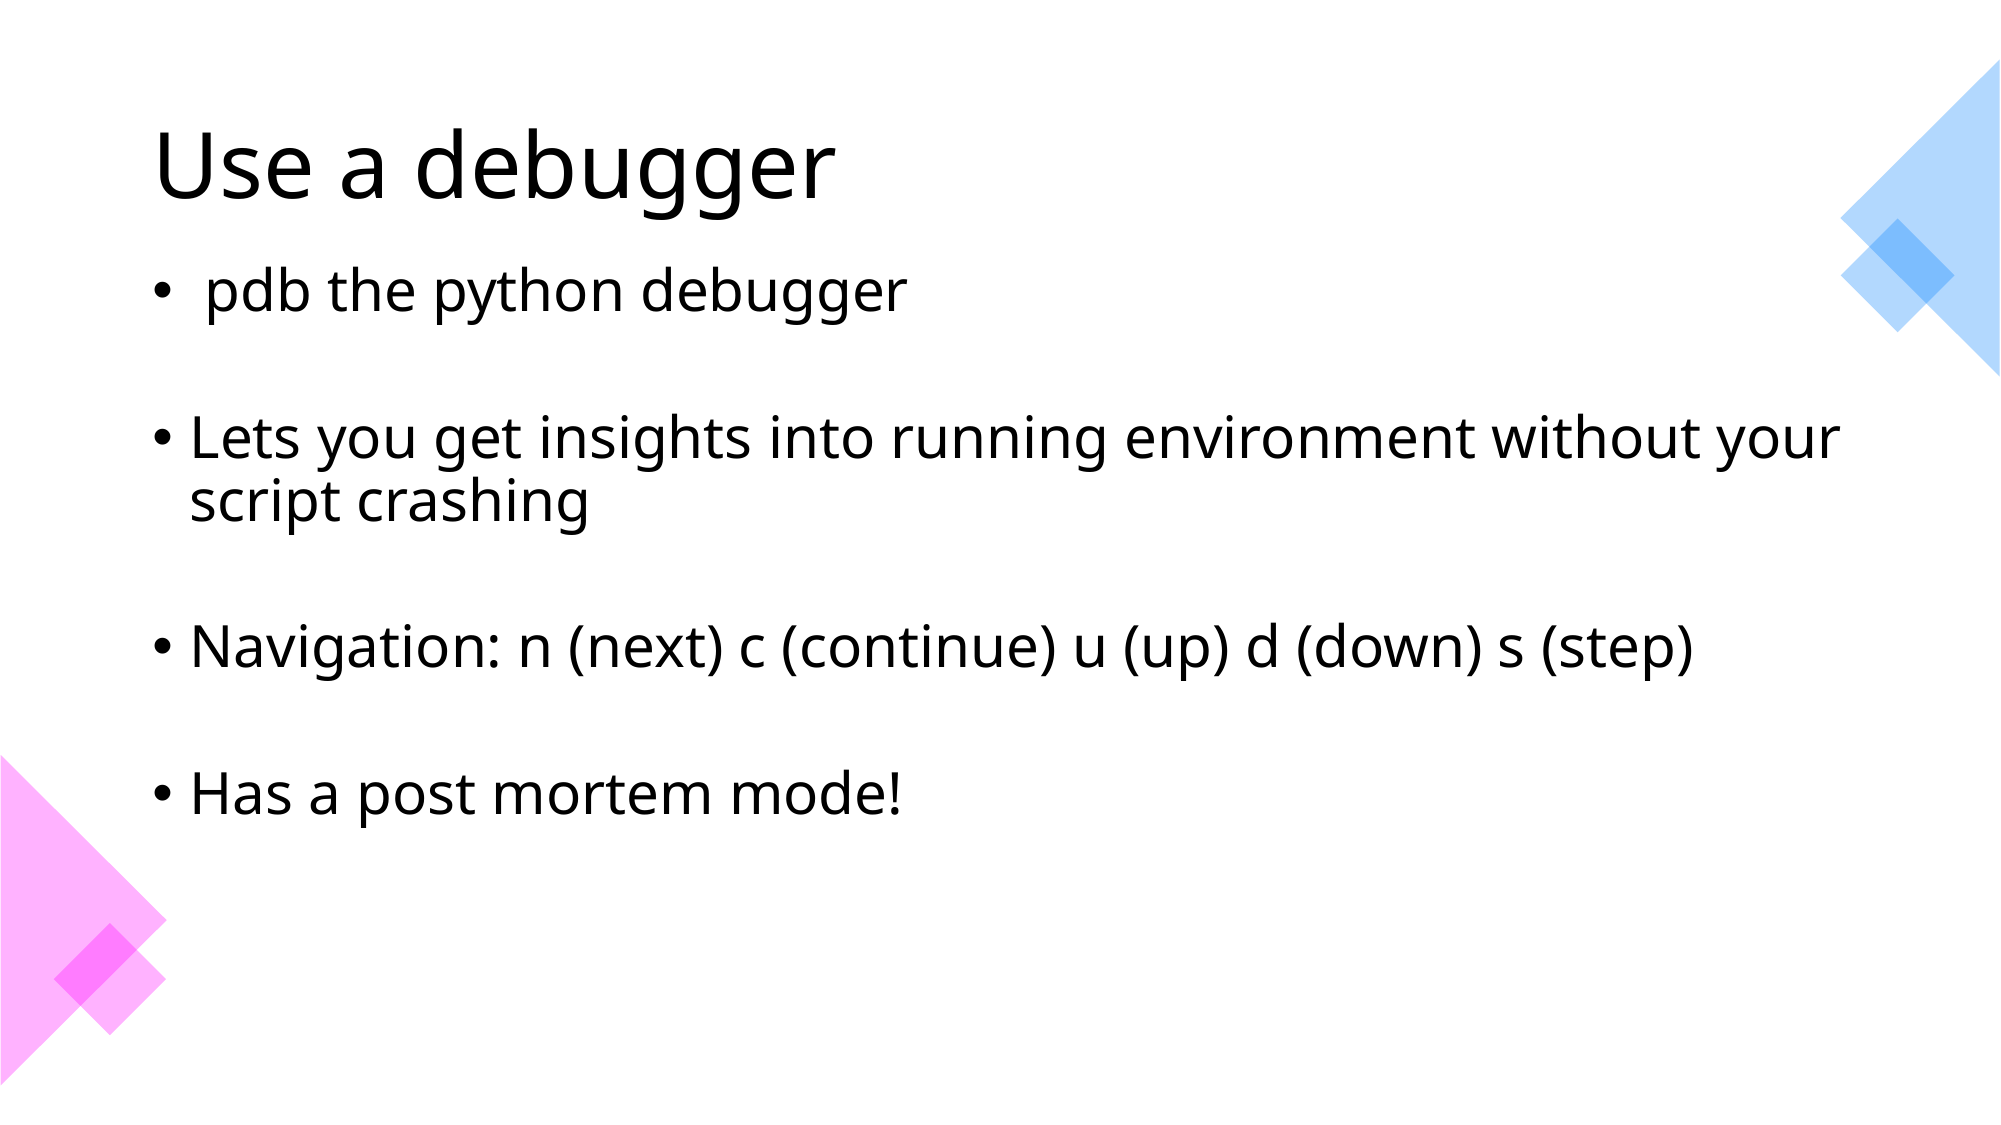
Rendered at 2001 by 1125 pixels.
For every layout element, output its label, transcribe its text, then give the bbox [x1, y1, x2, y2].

text_box [126, 578, 1852, 830]
title Use a debugger [137, 59, 1863, 254]
list pdb the python debugger Lets you get insights into running environment without your script crashing Navigation: n (next) c (continue) u (up) d (down) s (step) Has a post mortem mode! [137, 254, 1863, 900]
